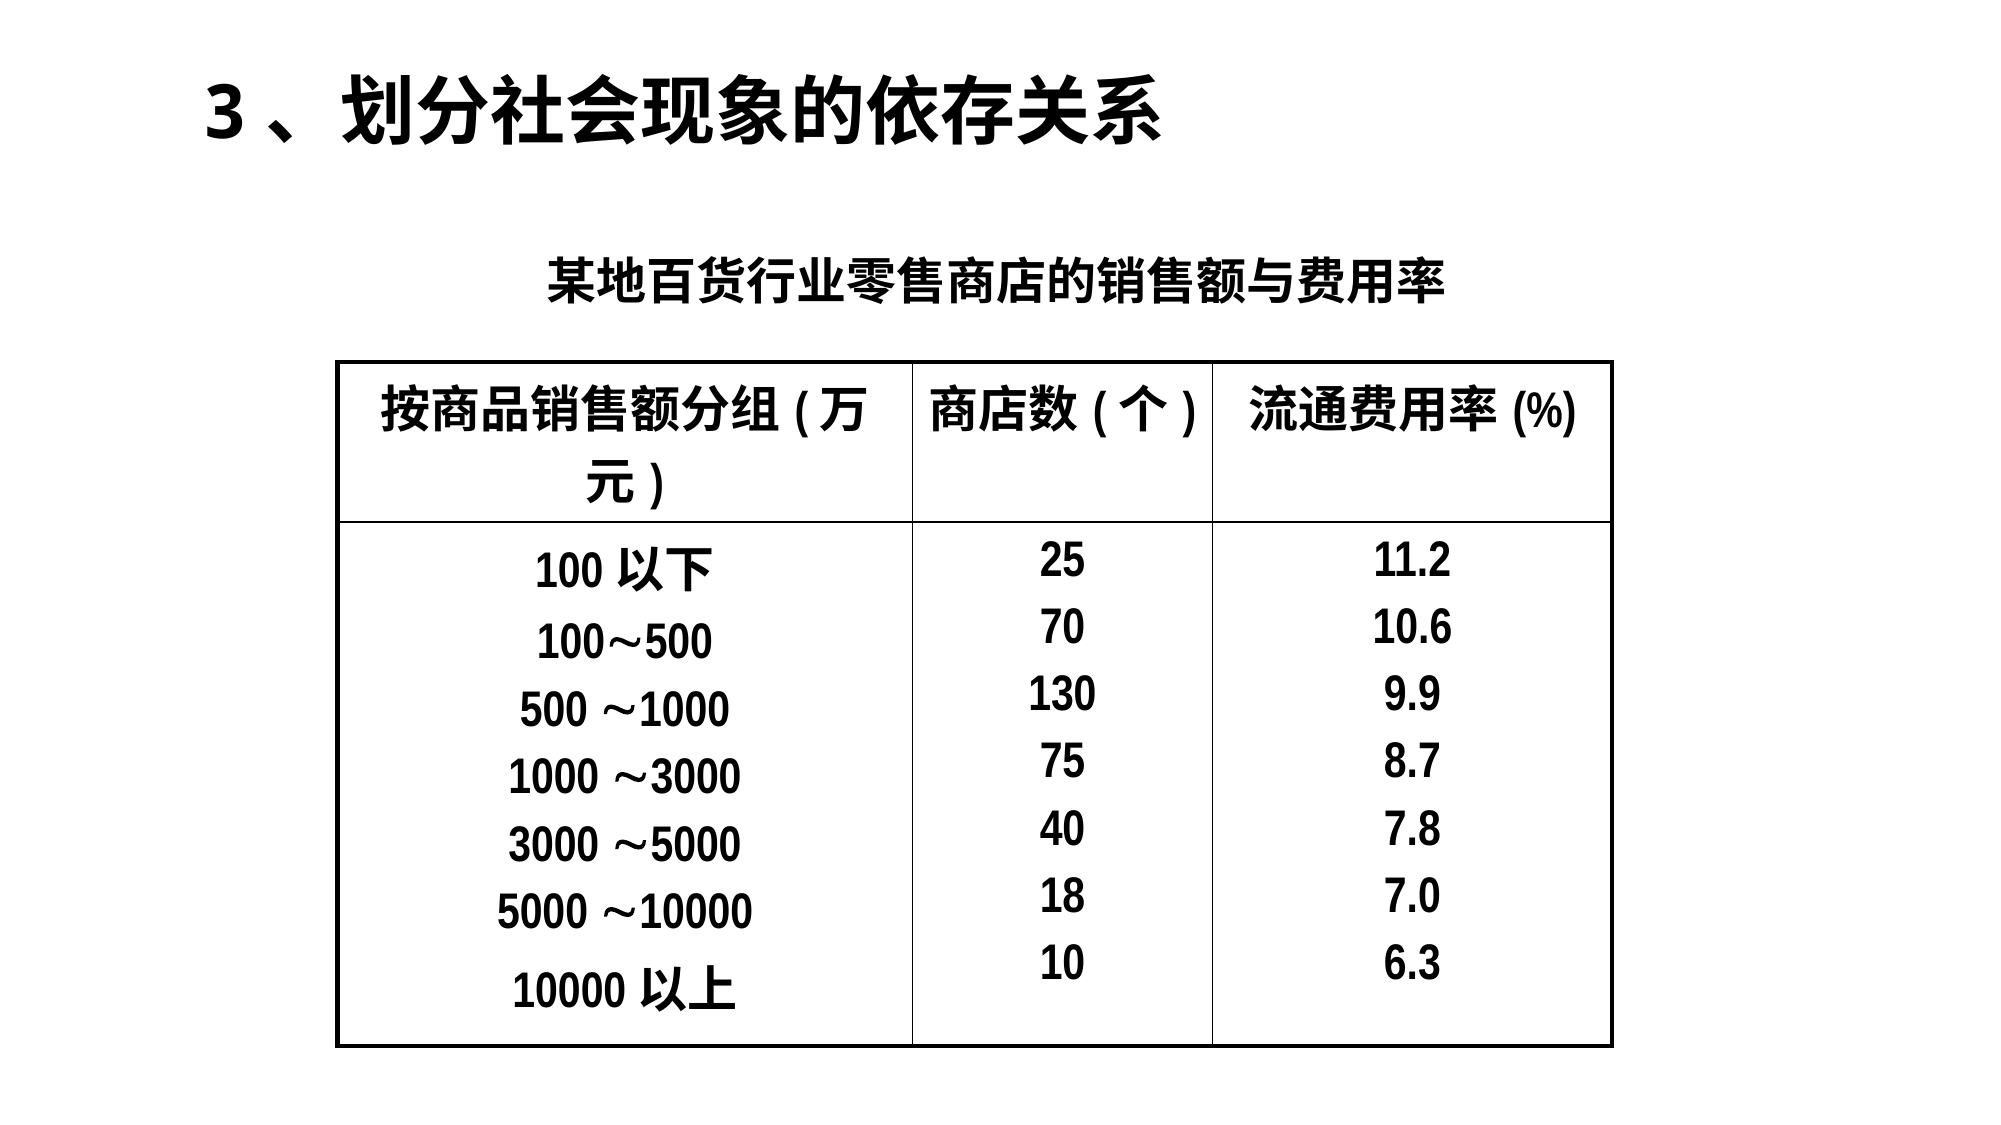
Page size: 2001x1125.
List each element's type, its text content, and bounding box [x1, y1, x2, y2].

title 3、划分社会现象的依存关系 [187, 20, 1424, 208]
table_header 按商品销售额分组(万元) [340, 364, 912, 521]
table_header 商店数(个) [913, 364, 1212, 521]
table_cell 25 70 130 75 40 18 10 [913, 523, 1212, 1044]
table_cell 11.2 10.6 9.9 8.7 7.8 7.0 6.3 [1213, 523, 1610, 1044]
table_cell 100以下 100500 500 1000 1000 3000 3000 5000 5000 10000 10000以上 [340, 523, 912, 1044]
text_box 某地百货行业零售商店的销售额与费用率 [531, 241, 1462, 317]
table_header 流通费用率(%) [1213, 364, 1610, 521]
